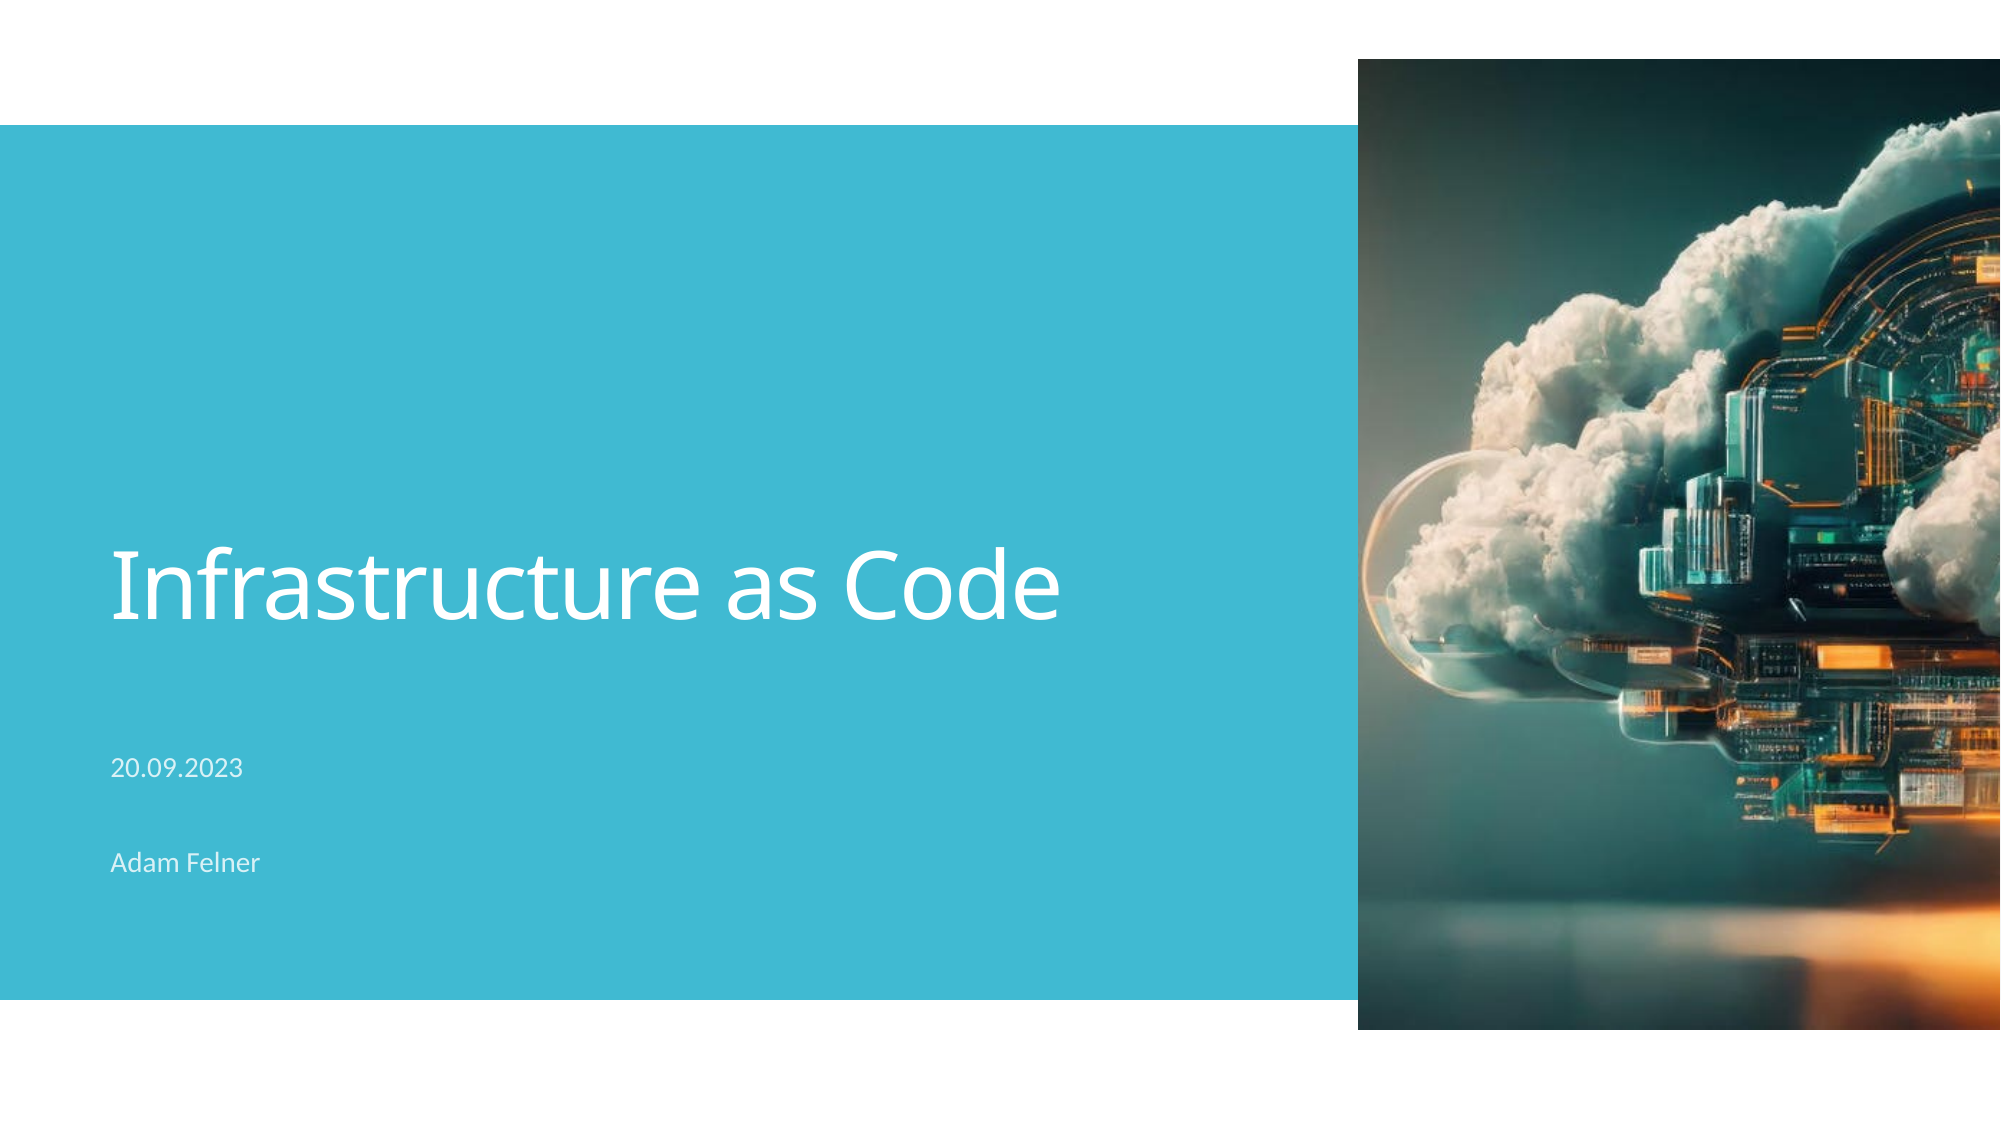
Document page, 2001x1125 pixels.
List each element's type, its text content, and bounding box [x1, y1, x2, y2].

subtitle 20.09.2023 Adam Felner [95, 713, 1357, 928]
title Infrastructure as Code [95, 529, 1357, 648]
picture [1357, 58, 2000, 1030]
